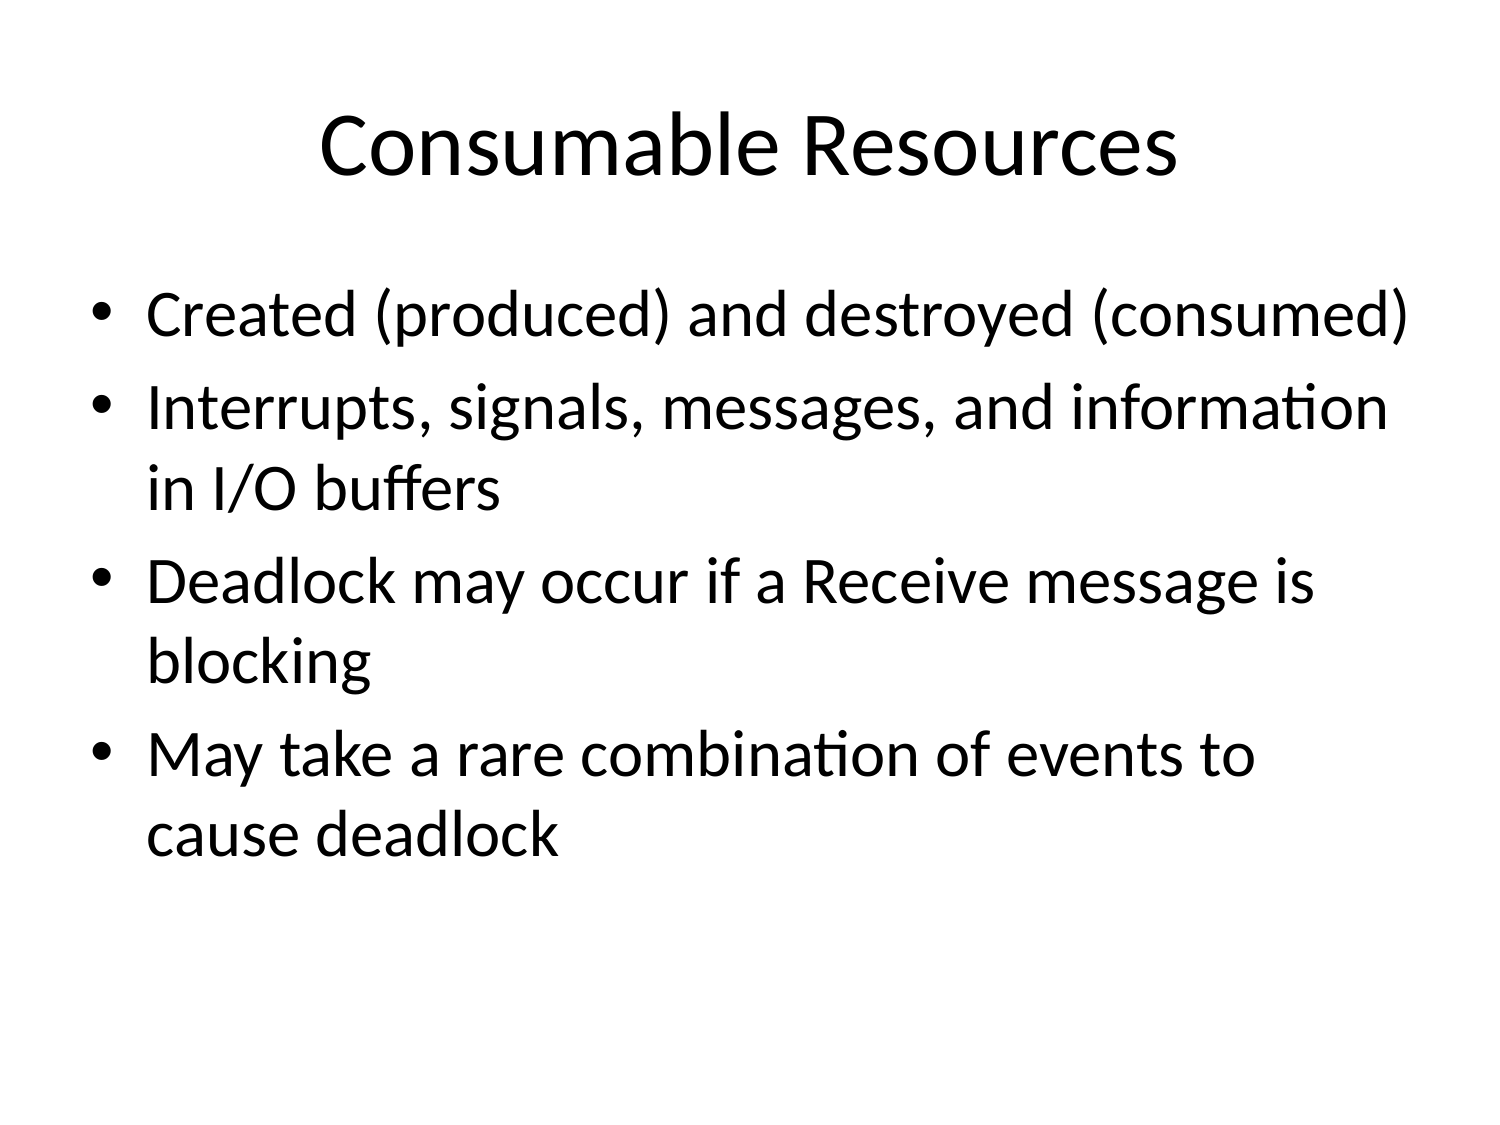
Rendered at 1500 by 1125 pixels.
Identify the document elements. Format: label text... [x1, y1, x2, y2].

title Consumable Resources [74, 44, 1426, 233]
list Created (produced) and destroyed (consumed) Interrupts, signals, messages, and information in I/O buffers Deadlock may occur if a Receive message is blocking May take a rare combination of events to cause deadlock [74, 262, 1438, 1006]
